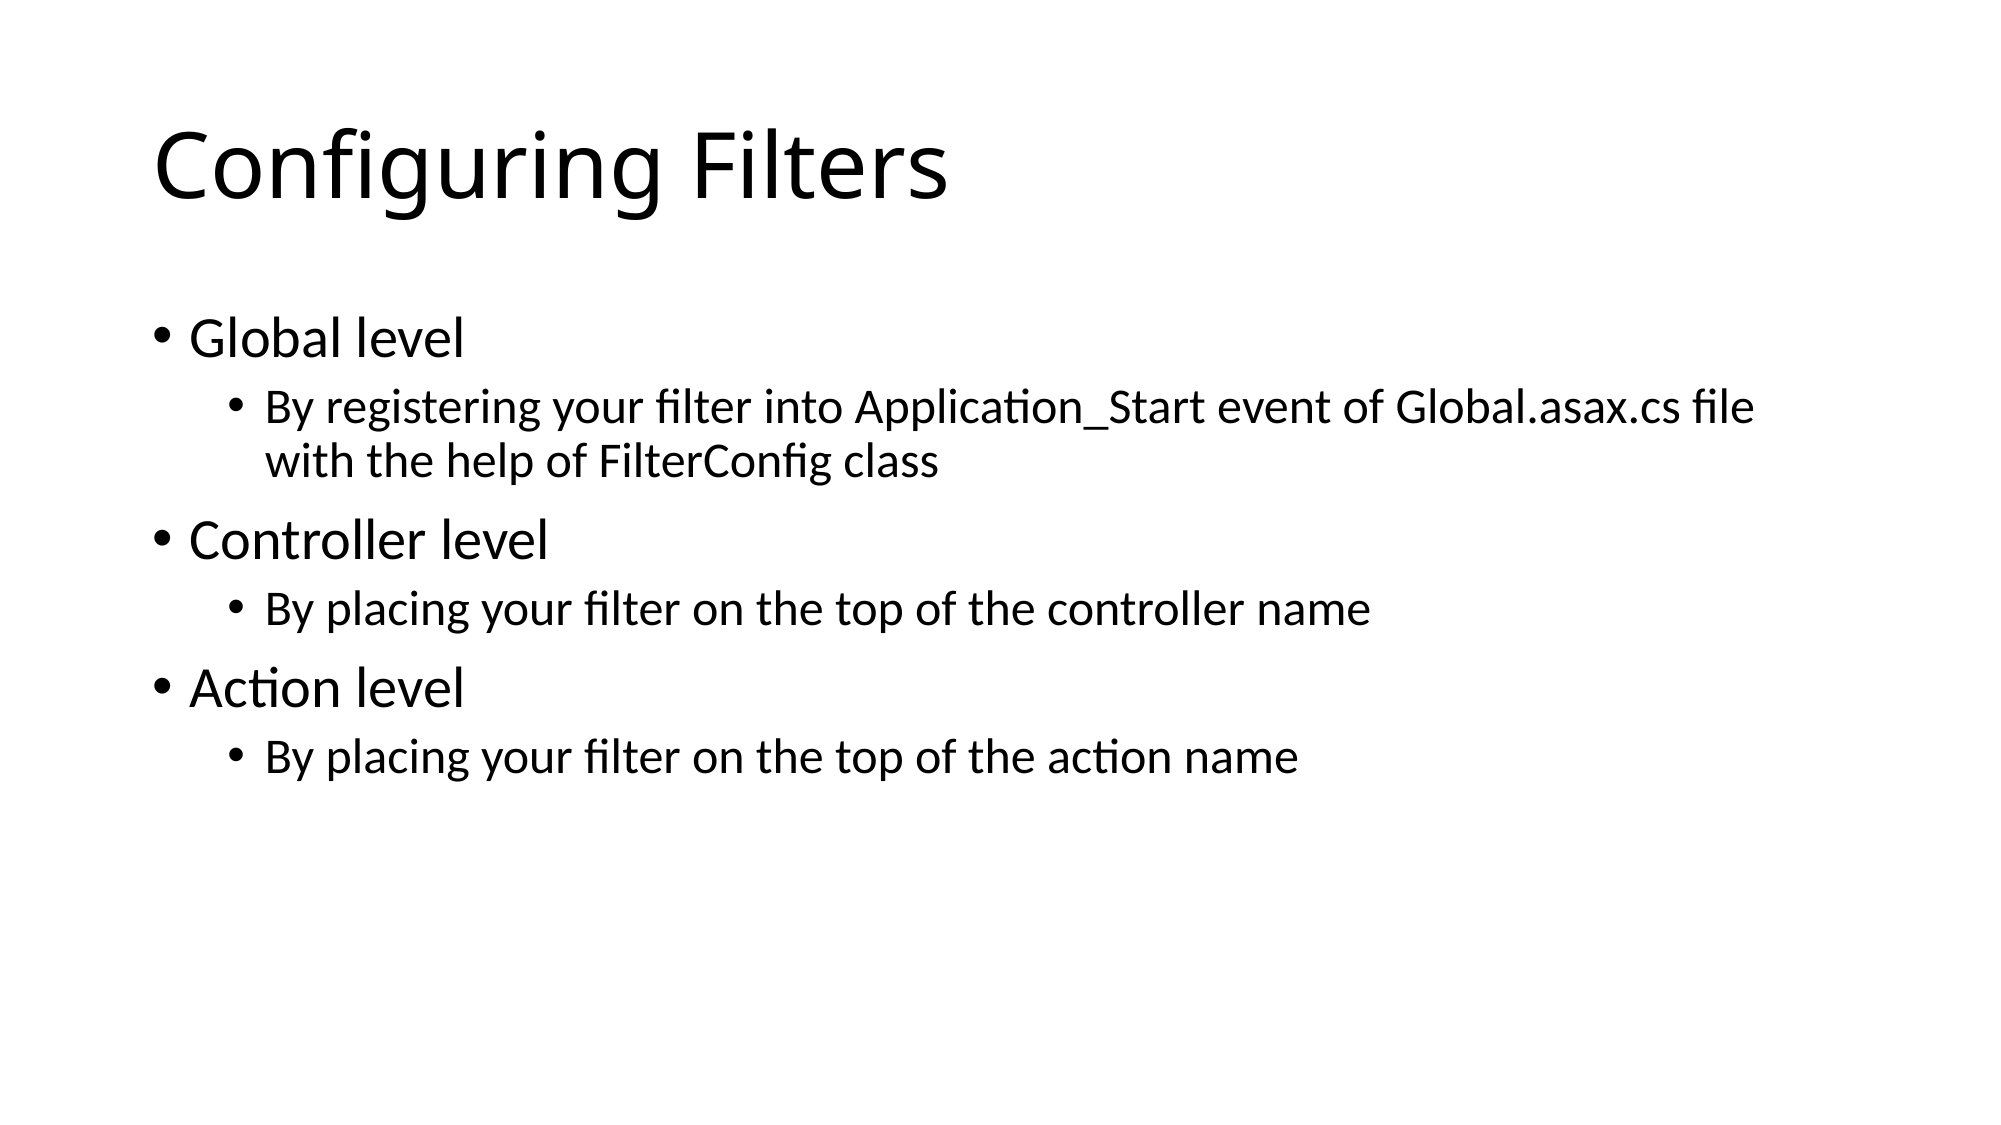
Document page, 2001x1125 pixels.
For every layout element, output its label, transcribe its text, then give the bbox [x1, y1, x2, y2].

list Global level By registering your filter into Application_Start event of Global.asax.cs file with the help of FilterConfig class Controller level By placing your filter on the top of the controller name Action level By placing your filter on the top of the action name [137, 299, 1863, 1014]
title Configuring Filters [137, 59, 1863, 278]
